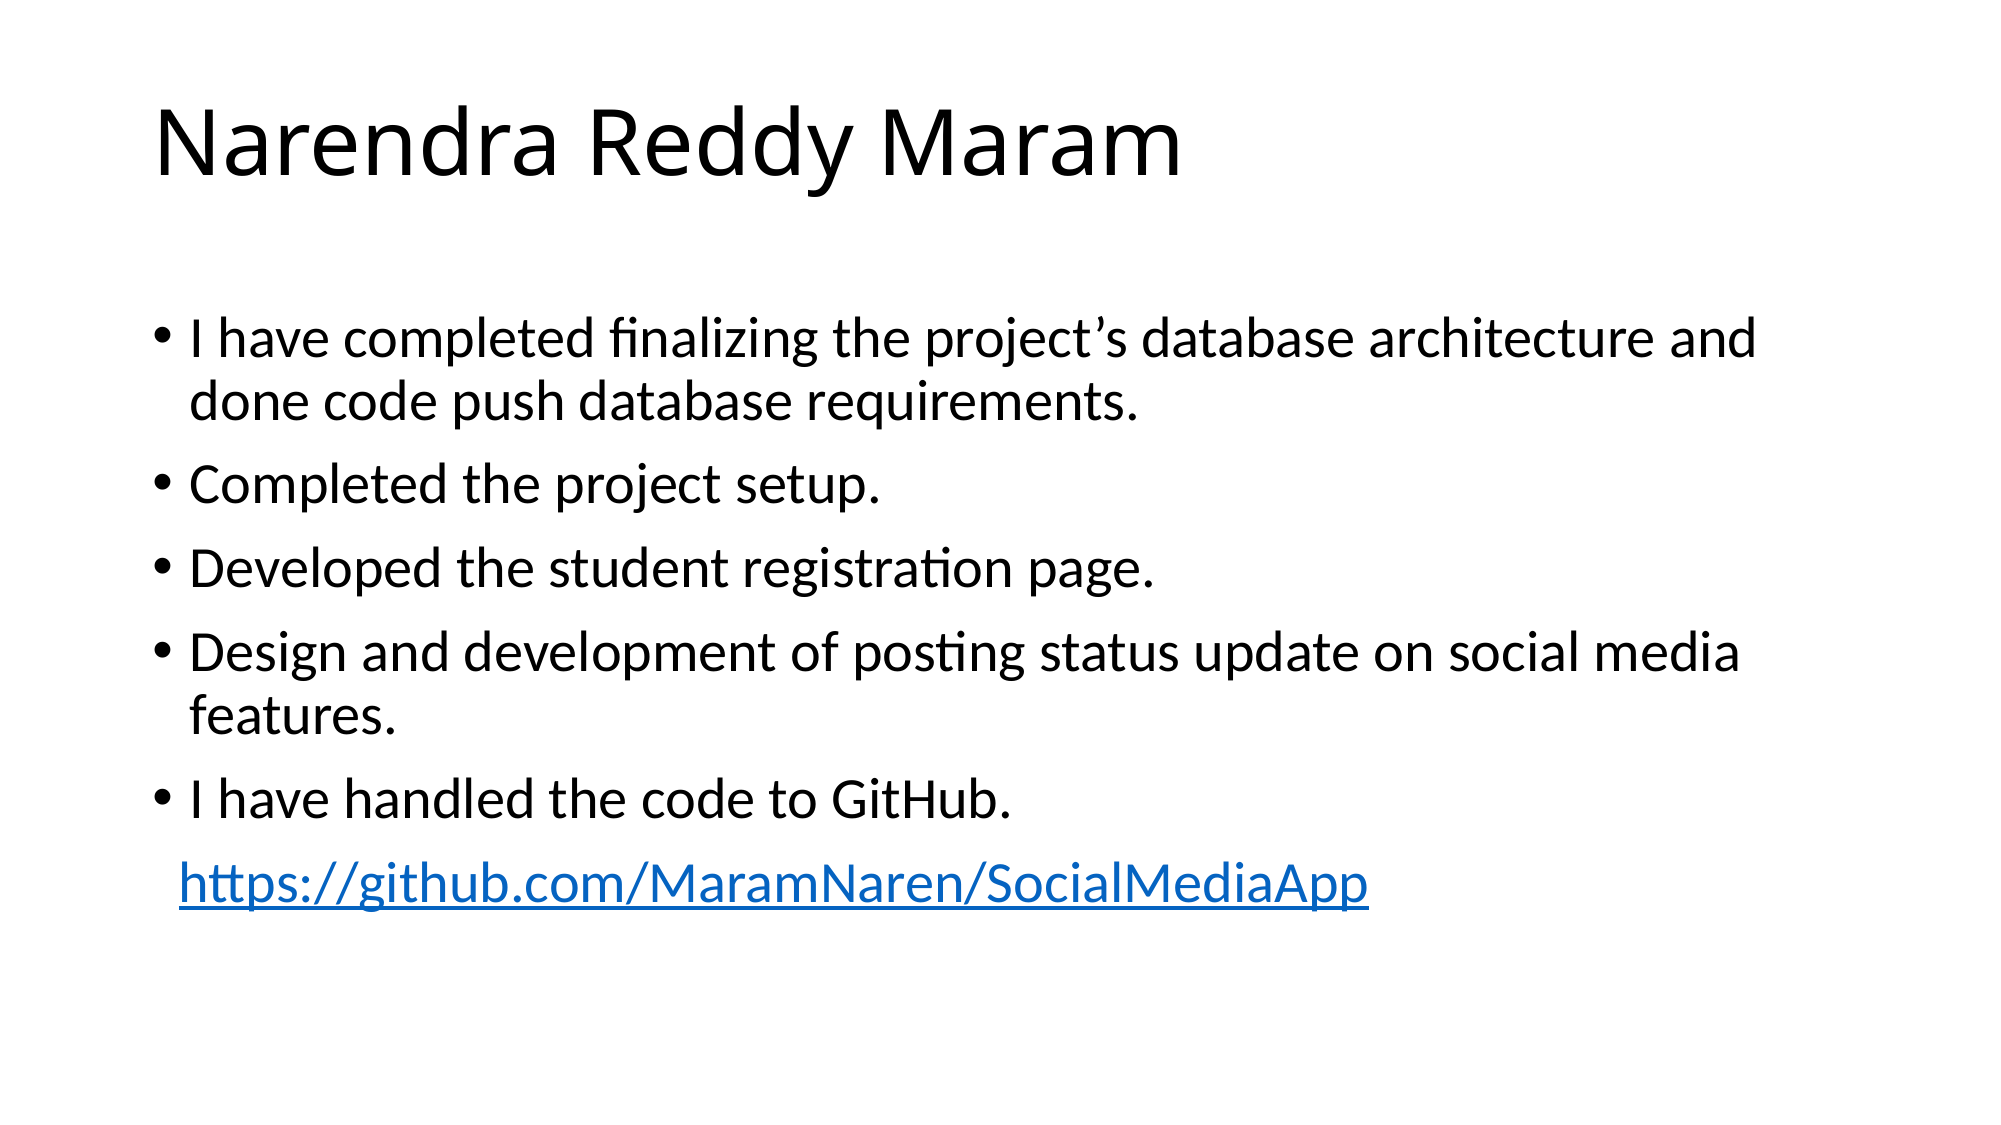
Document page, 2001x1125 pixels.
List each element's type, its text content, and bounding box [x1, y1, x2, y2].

list I have completed finalizing the project’s database architecture and done code push database requirements. Completed the project setup. Developed the student registration page. Design and development of posting status update on social media features. I have handled the code to GitHub. https://github.com/MaramNaren/SocialMediaApp [137, 299, 1863, 1014]
title Narendra Reddy Maram [137, 59, 1863, 278]
